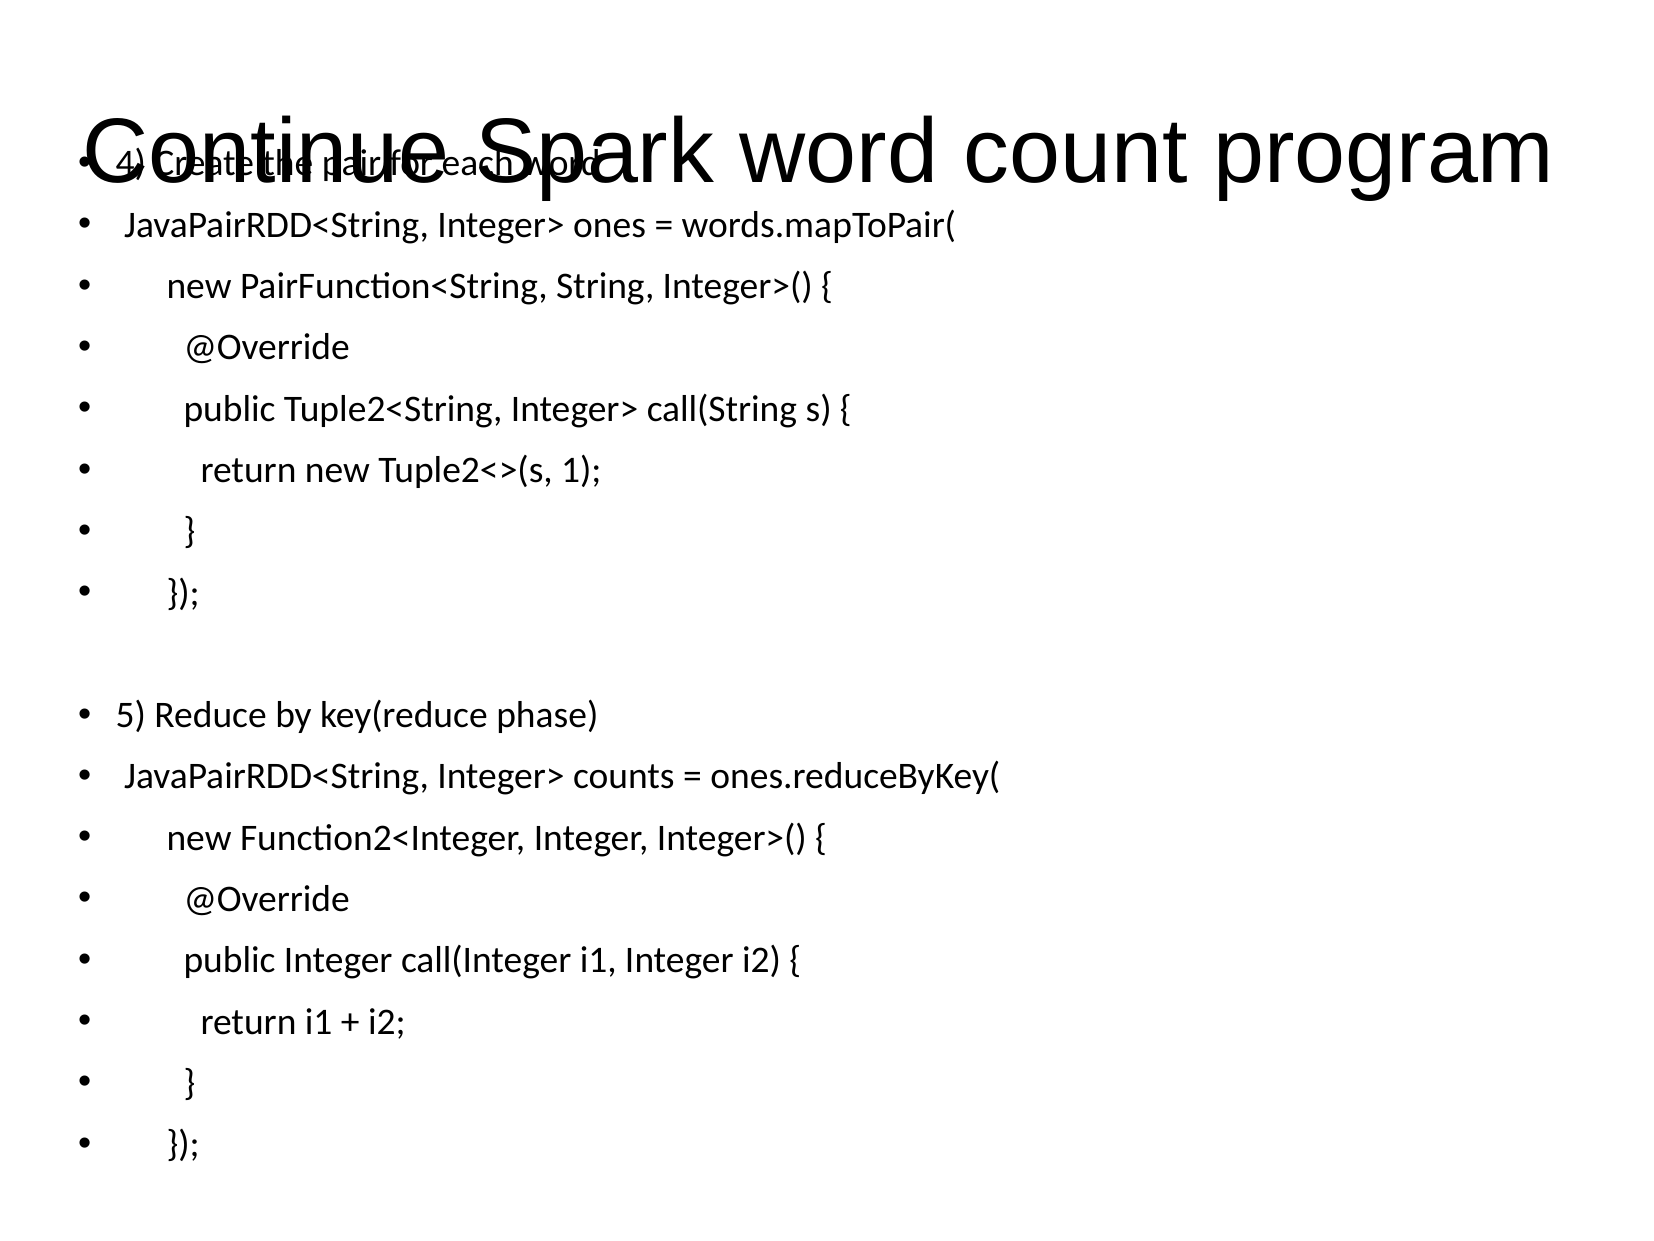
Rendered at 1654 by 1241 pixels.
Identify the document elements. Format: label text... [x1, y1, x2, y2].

subtitle 4) Create the pair for each word JavaPairRDD<String, Integer> ones = words.mapToPair( new PairFunction<String, String, Integer>() { @Override public Tuple2<String, Integer> call(String s) { return new Tuple2<>(s, 1); } }); 5) Reduce by key(reduce phase) JavaPairRDD<String, Integer> counts = ones.reduceByKey( new Function2<Integer, Integer, Integer>() { @Override public Integer call(Integer i1, Integer i2) { return i1 + i2; } }); [78, 284, 1567, 1085]
title Continue Spark word count program [82, 49, 1571, 257]
